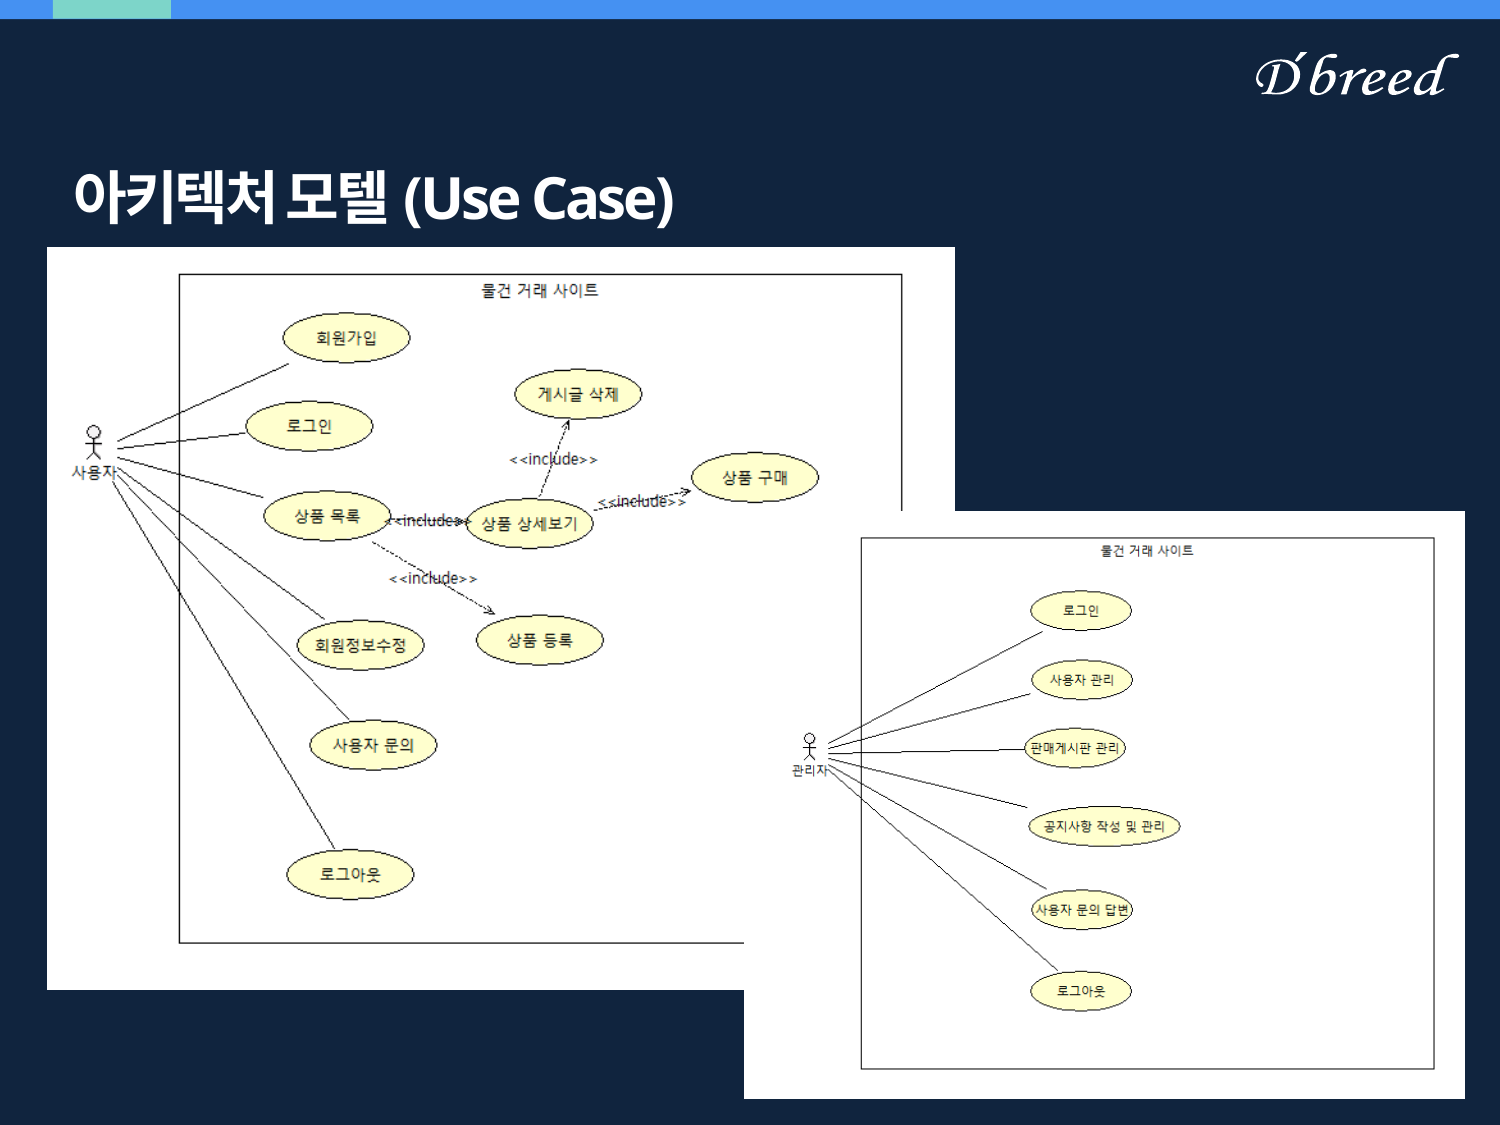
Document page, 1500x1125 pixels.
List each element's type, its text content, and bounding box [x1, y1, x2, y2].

text_box 아키텍처 모텔(Use Case) [59, 153, 957, 239]
picture [46, 247, 1465, 1099]
